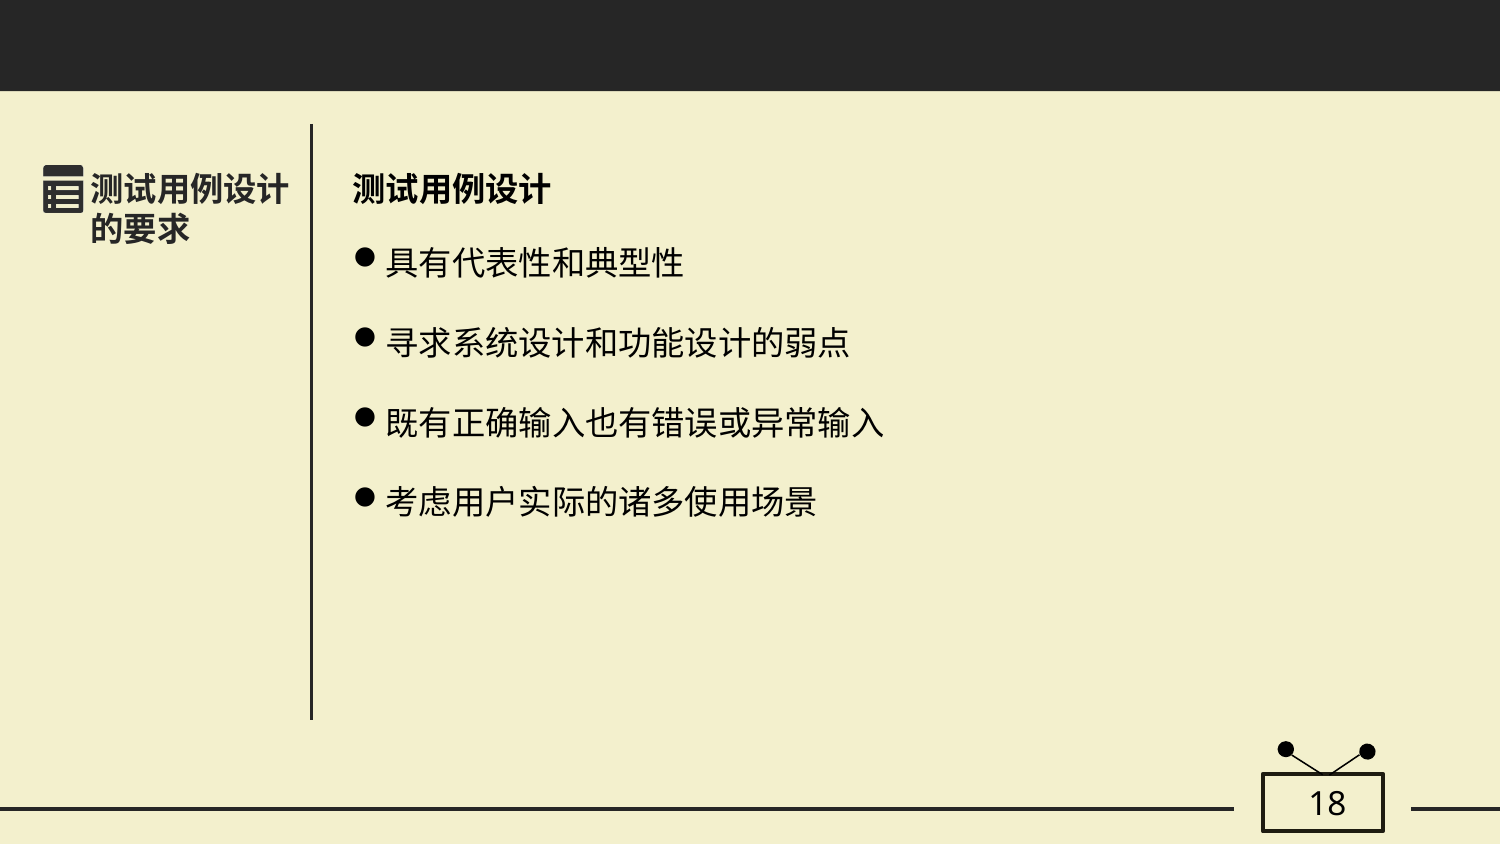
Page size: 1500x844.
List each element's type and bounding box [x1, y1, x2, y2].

picture [39, 165, 88, 213]
text_box [0, 0, 1500, 810]
text_box [1262, 740, 1383, 832]
